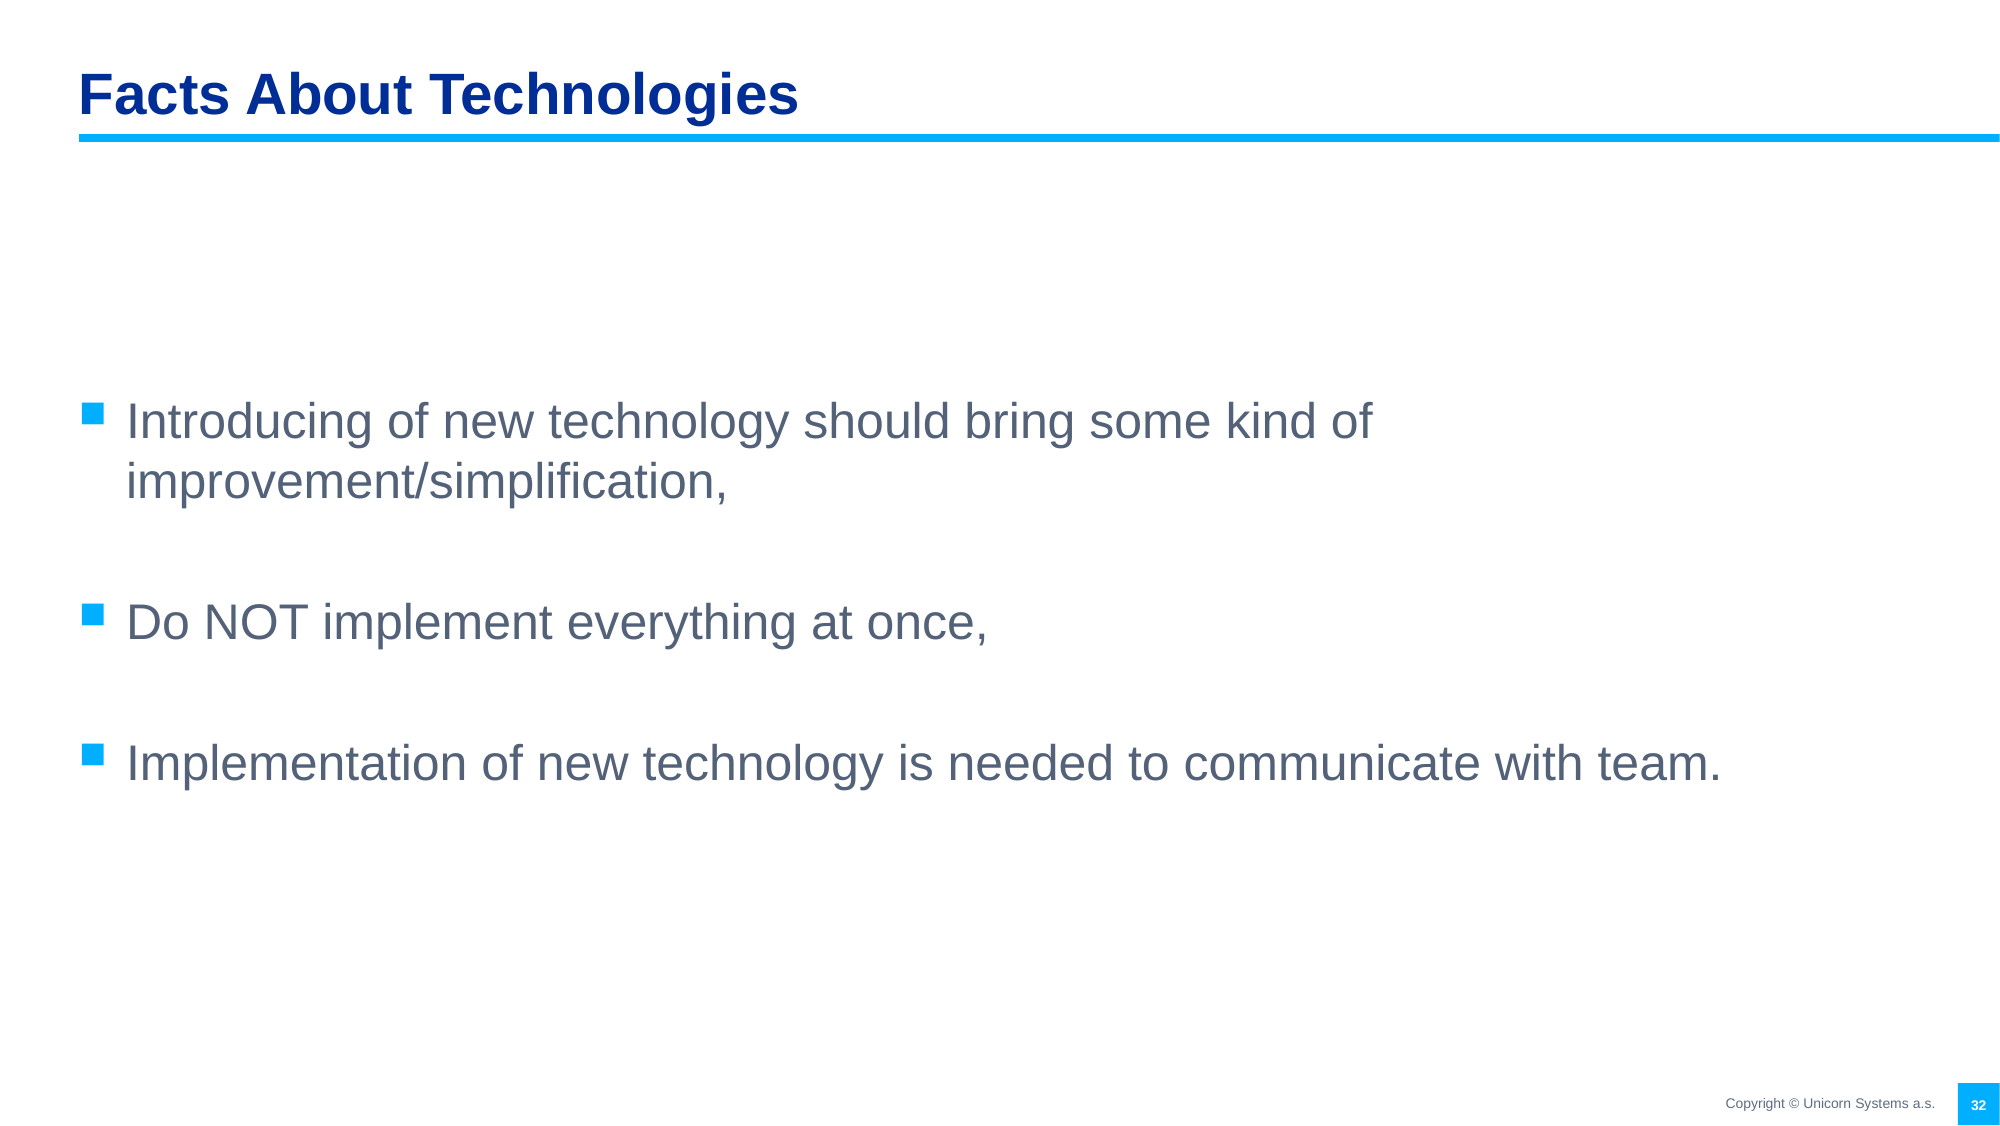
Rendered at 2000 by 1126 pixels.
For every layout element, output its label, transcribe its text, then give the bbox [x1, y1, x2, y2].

slide_number 32 [1952, 1074, 2000, 1126]
footer Copyright © Unicorn Systems a.s. [1276, 1072, 1952, 1126]
list Introducing of new technology should bring some kind of improvement/simplification, Do NOT implement everything at once, Implementation of new technology is needed to communicate with team. [78, 177, 1921, 1076]
title Facts About Technologies [78, 0, 1921, 134]
